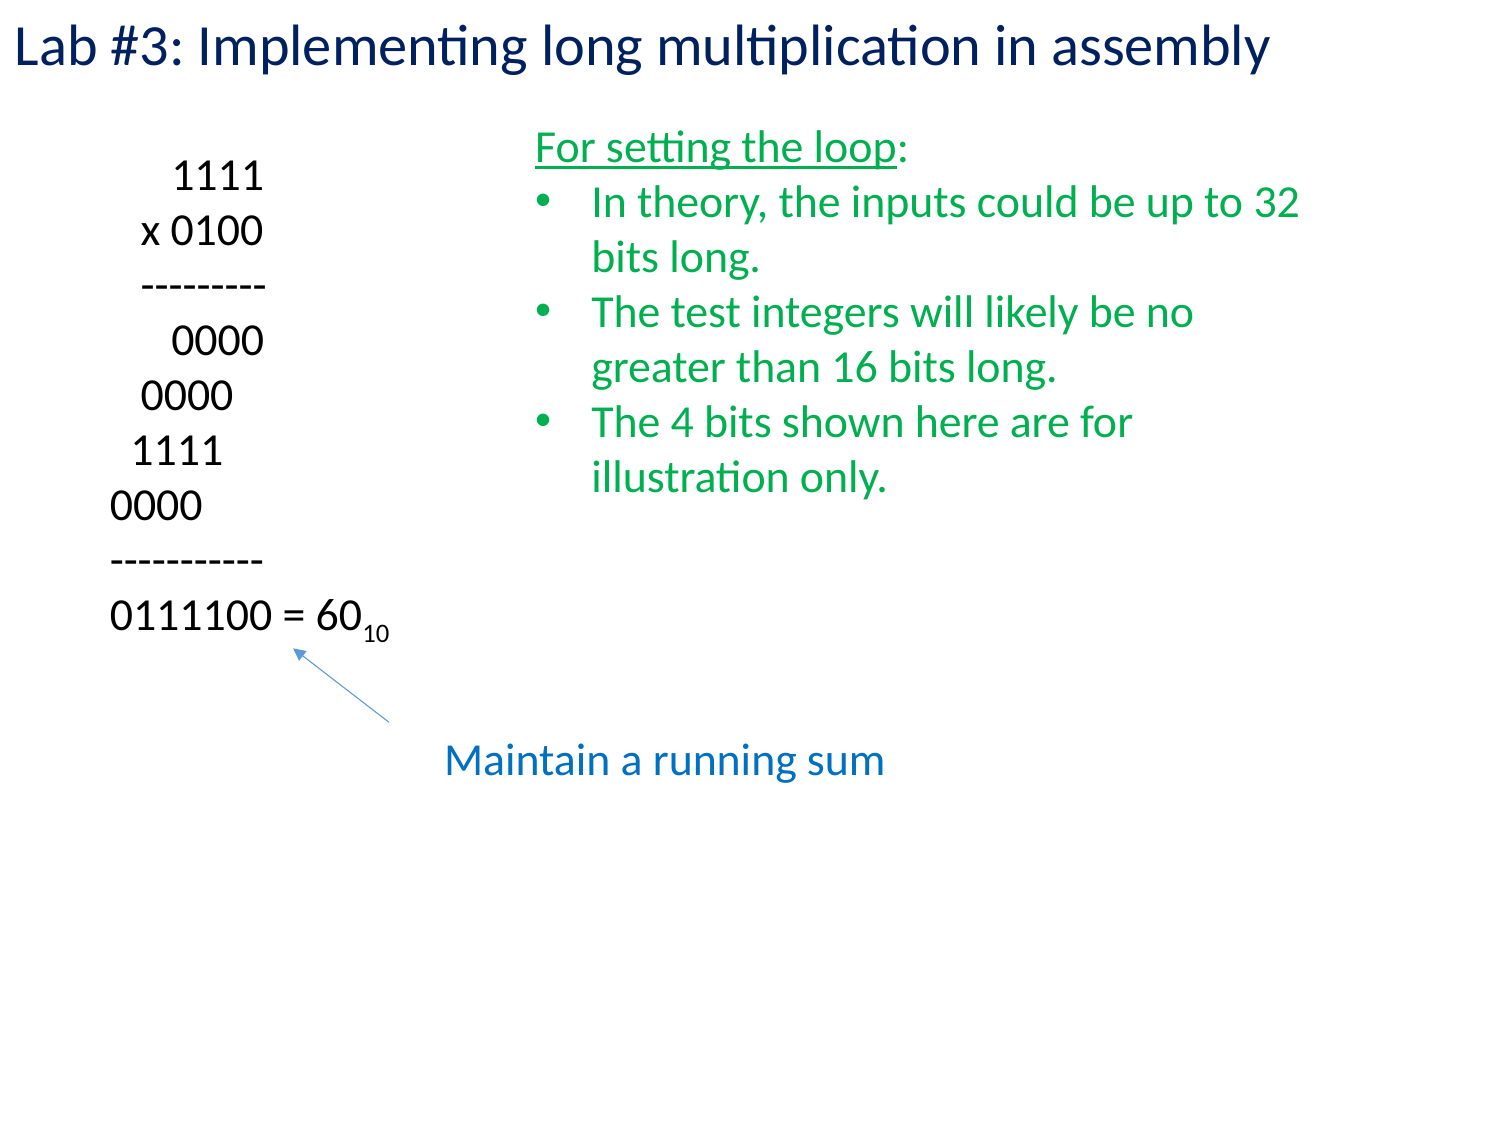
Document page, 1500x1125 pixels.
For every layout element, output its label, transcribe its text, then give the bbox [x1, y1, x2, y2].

text_box Lab #3: Implementing long multiplication in assembly [0, 0, 1335, 85]
text_box Maintain a running sum [429, 722, 1207, 792]
text_box 1111 x 0100 --------- 0000 0000 1111 0000 ----------- 0111100 = 6010 [95, 137, 610, 655]
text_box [293, 648, 389, 723]
text_box For setting the loop: In theory, the inputs could be up to 32 bits long. The test integers will likely be no greater than 16 bits long. The 4 bits shown here are for illustration only. [520, 109, 1353, 510]
